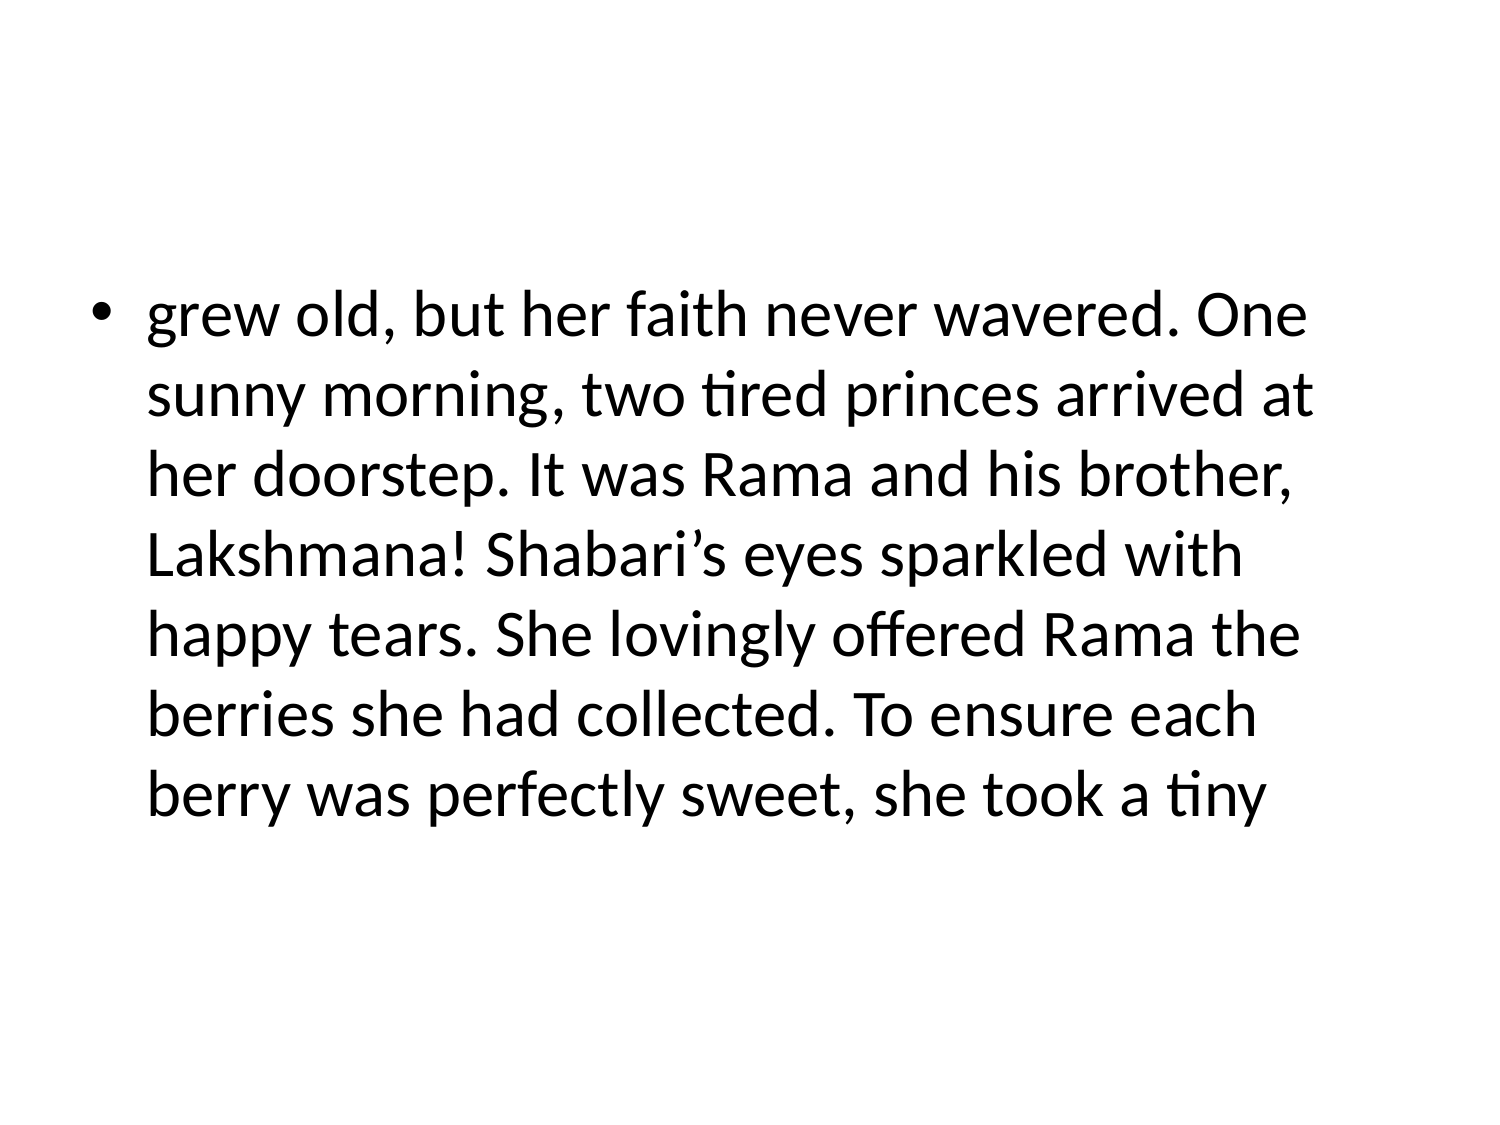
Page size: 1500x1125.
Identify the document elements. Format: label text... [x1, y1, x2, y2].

list grew old, but her faith never wavered. One sunny morning, two tired princes arrived at her doorstep. It was Rama and his brother, Lakshmana! Shabari’s eyes sparkled with happy tears. She lovingly offered Rama the berries she had collected. To ensure each berry was perfectly sweet, she took a tiny [75, 262, 1425, 1005]
